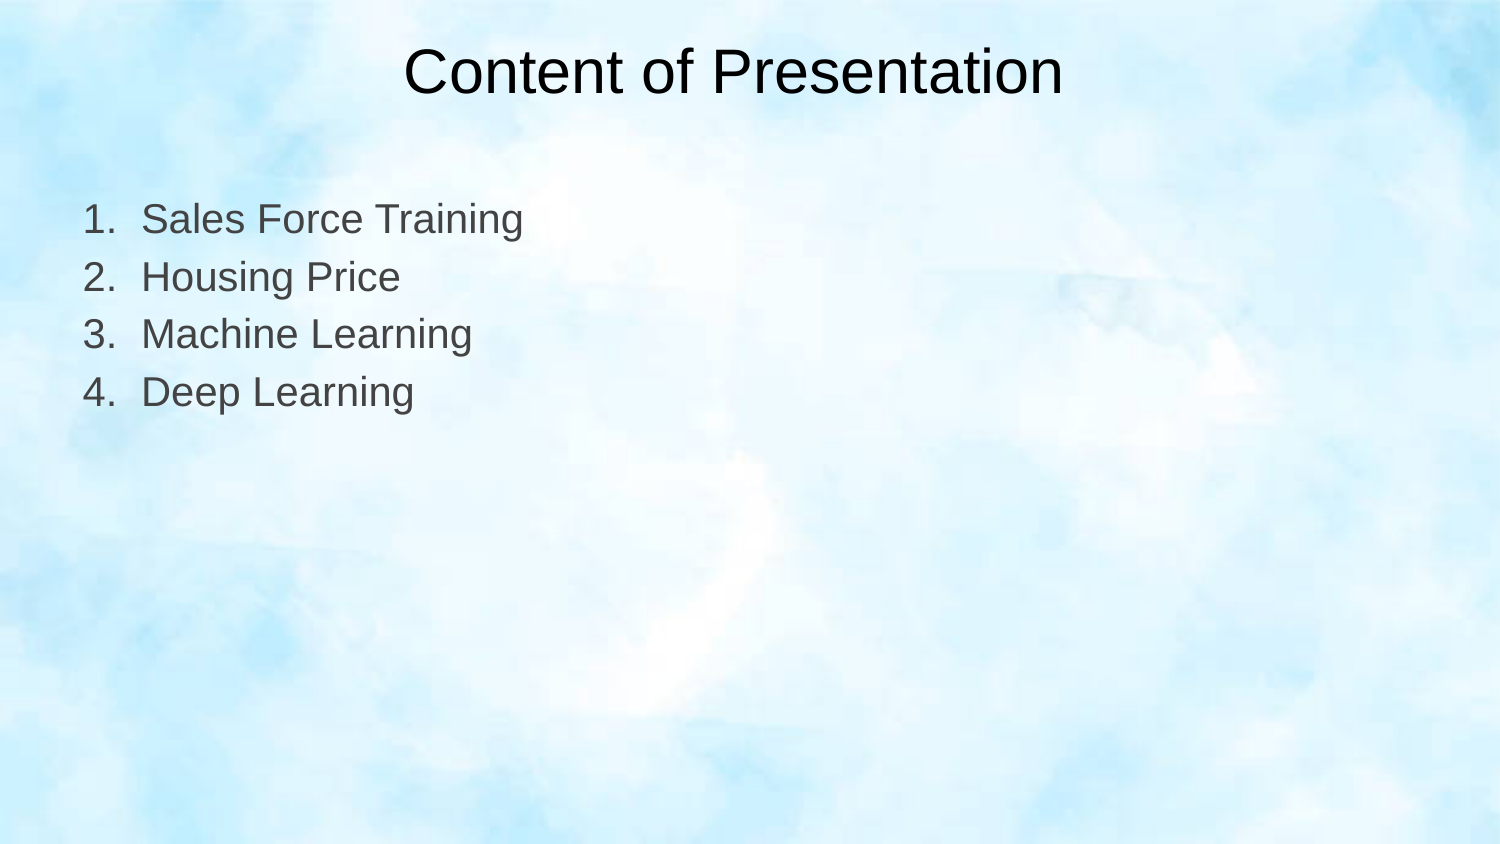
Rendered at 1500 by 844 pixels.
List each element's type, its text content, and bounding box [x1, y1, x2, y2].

list Sales Force Training Housing Price Machine Learning Deep Learning [51, 169, 1449, 747]
picture [0, 0, 1500, 844]
title Content of Presentation [35, 15, 1434, 170]
